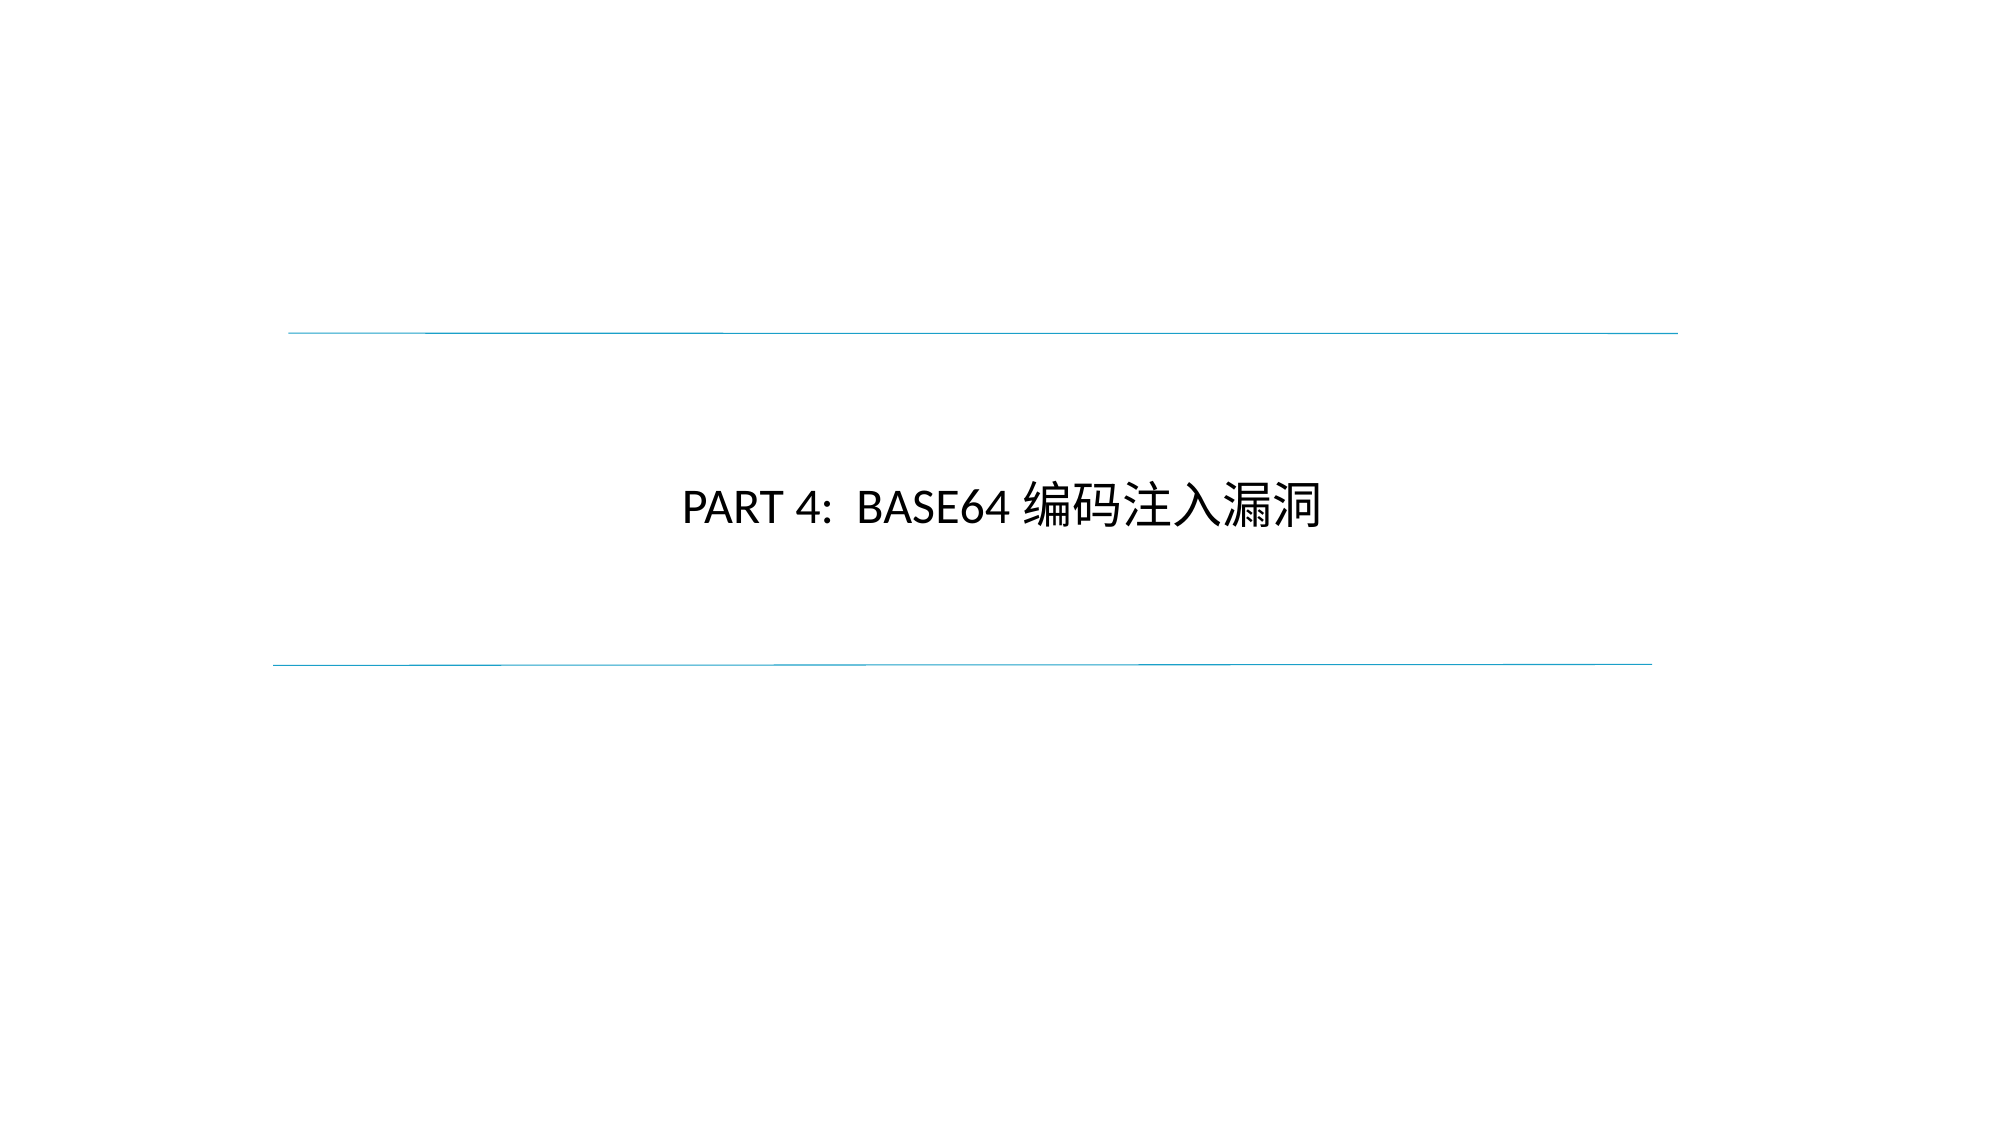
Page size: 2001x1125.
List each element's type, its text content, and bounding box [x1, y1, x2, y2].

text_box PART 4: BASE64编码注入漏洞 [667, 465, 1591, 541]
